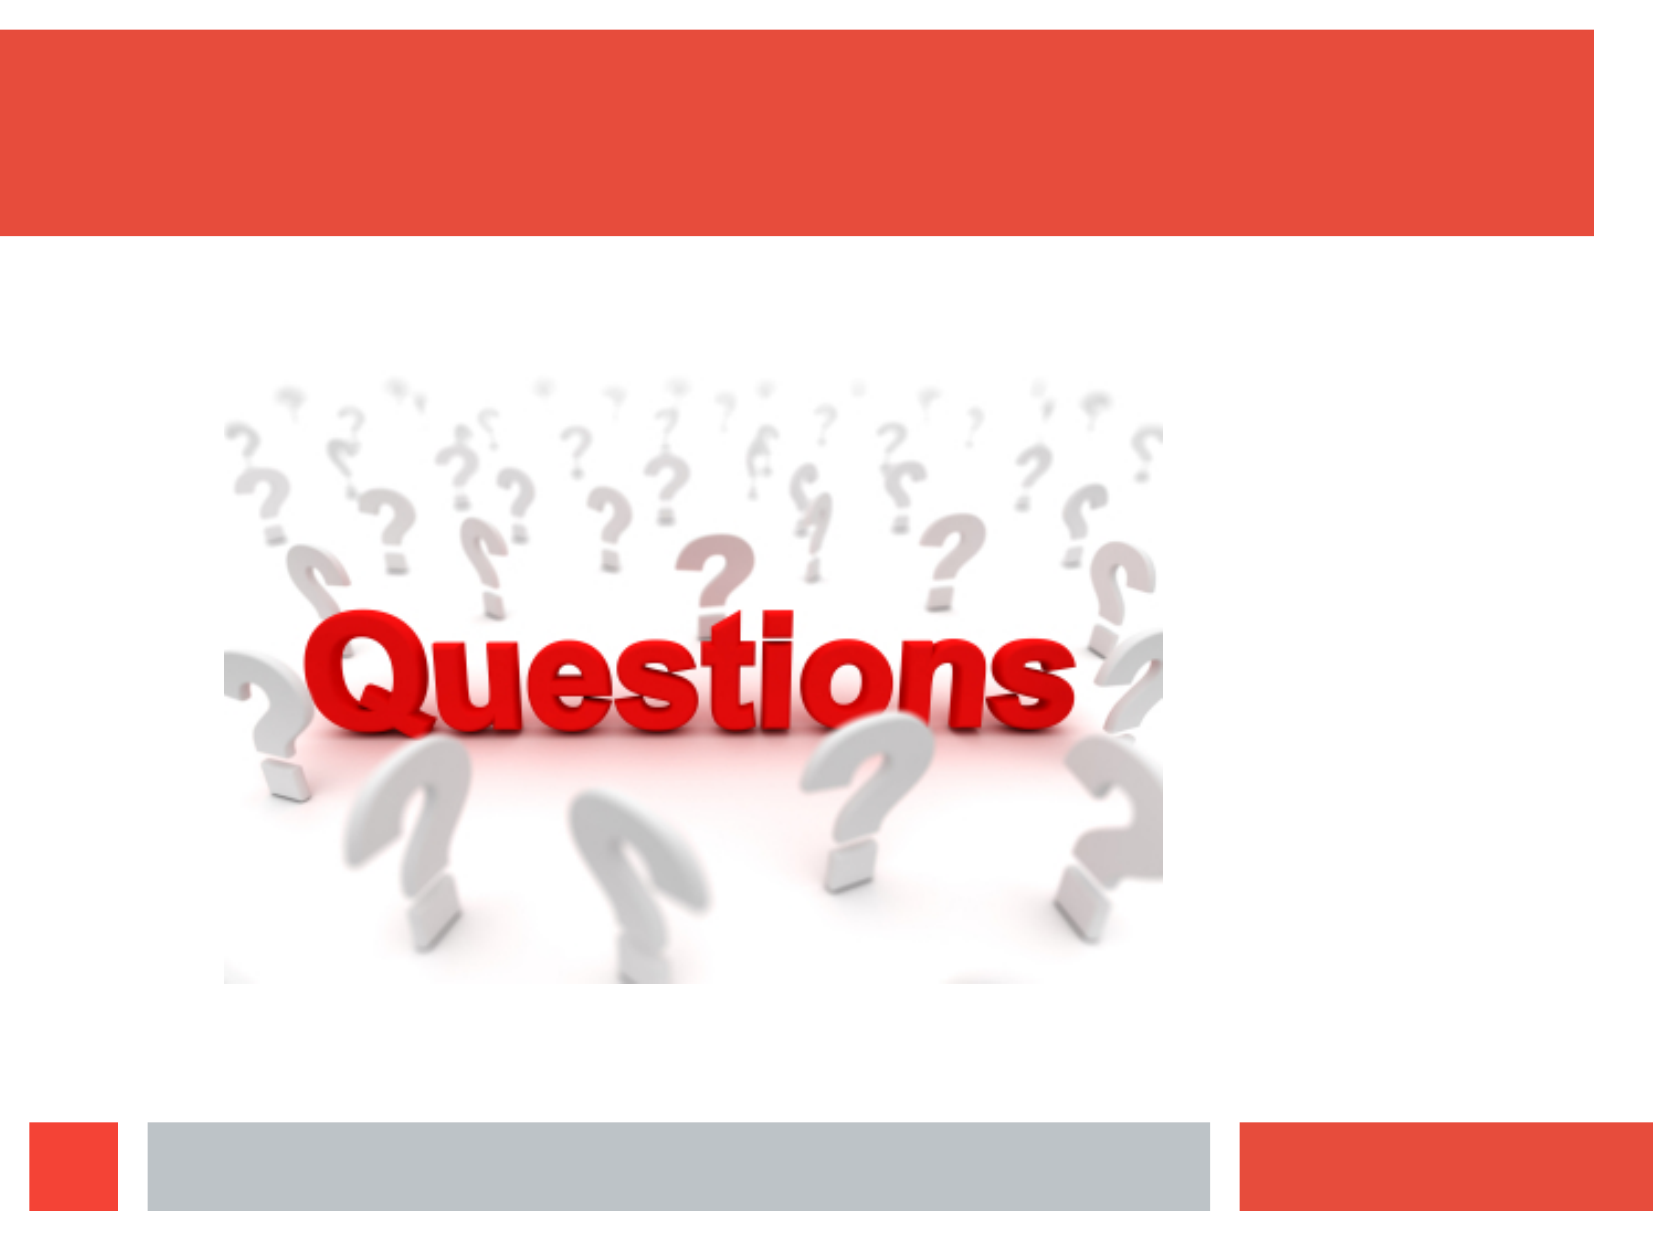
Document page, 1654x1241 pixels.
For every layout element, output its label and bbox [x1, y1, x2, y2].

picture [224, 360, 1163, 984]
